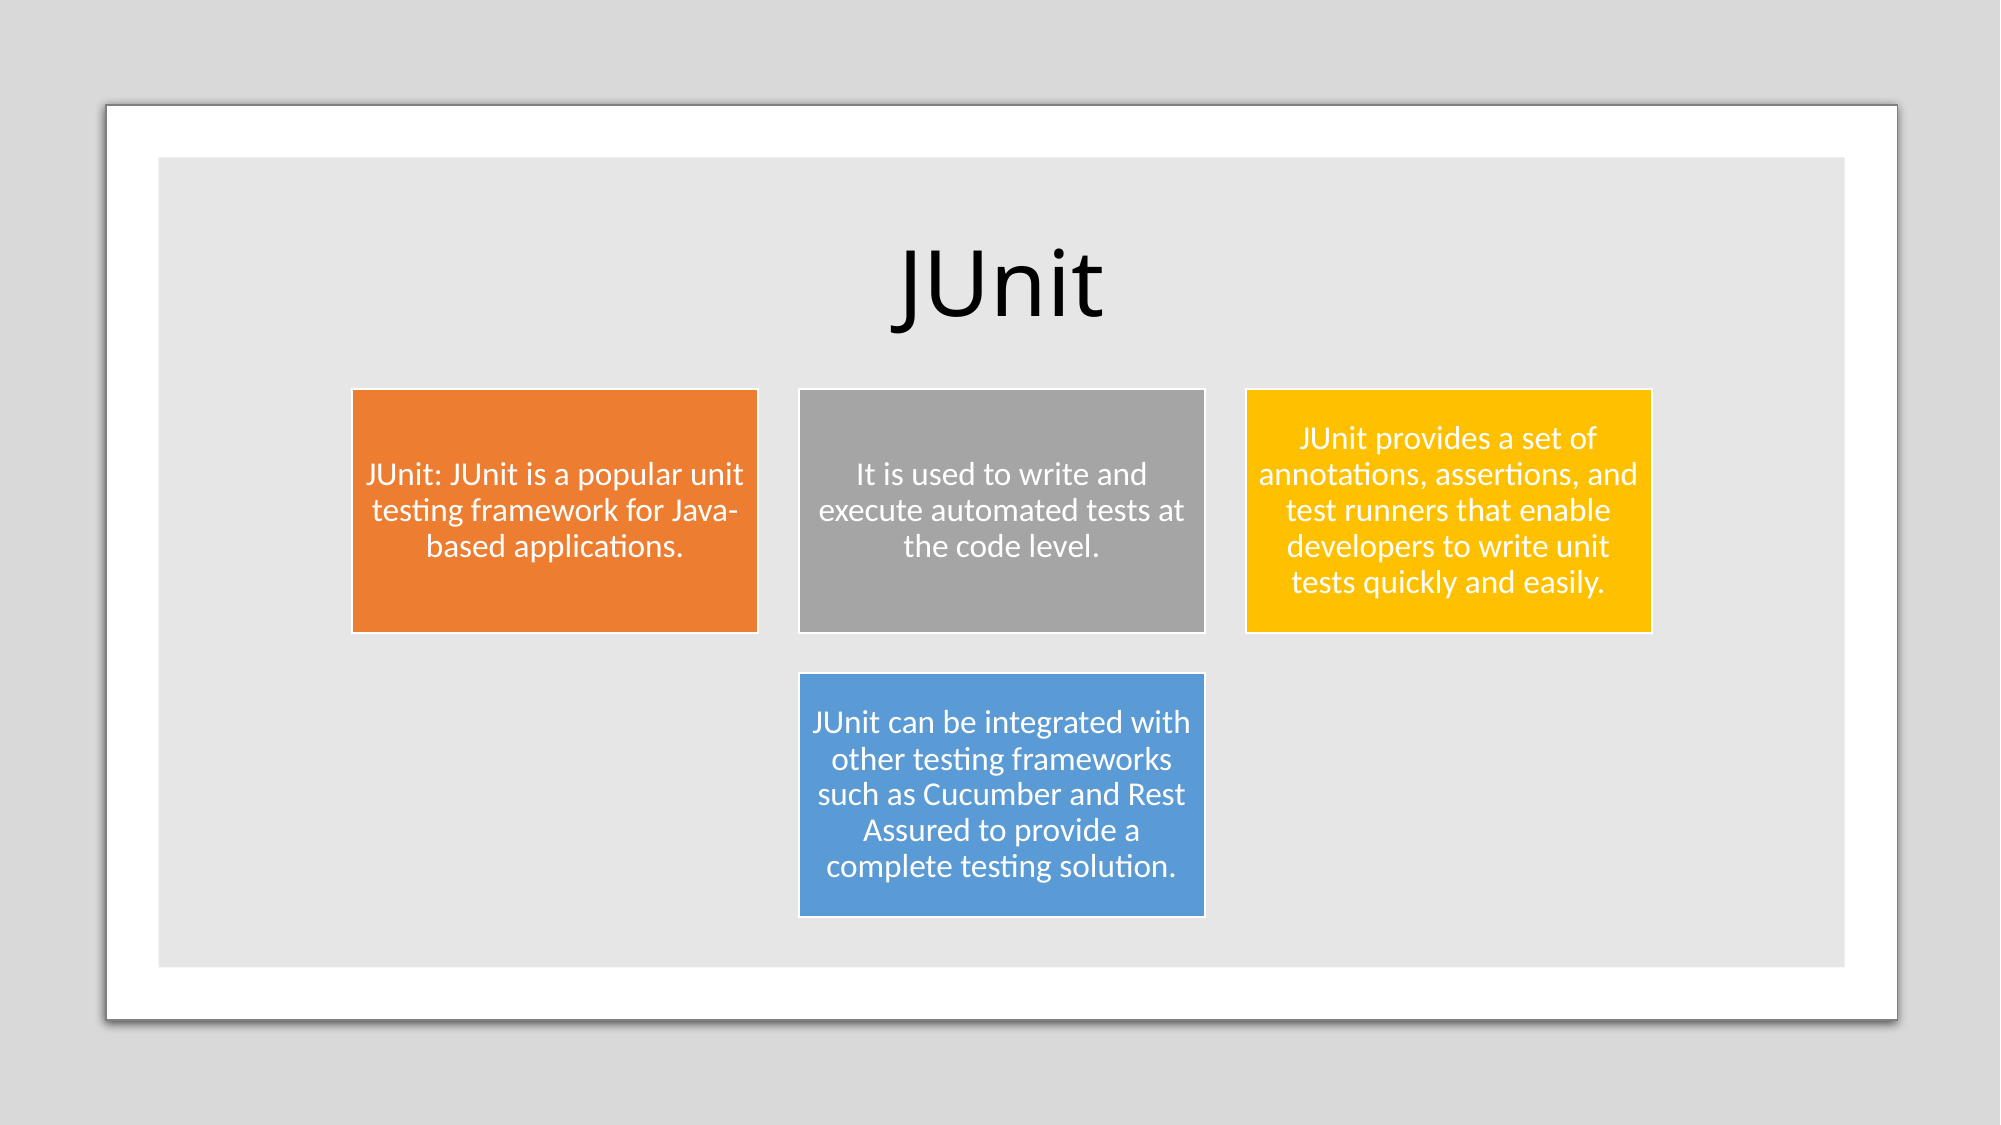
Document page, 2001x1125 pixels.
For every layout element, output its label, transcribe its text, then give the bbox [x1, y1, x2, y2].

title JUnit [211, 210, 1793, 364]
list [211, 389, 1793, 918]
text_box [105, 104, 1898, 1021]
text_box [158, 156, 1846, 968]
text_box [0, 0, 2000, 1125]
